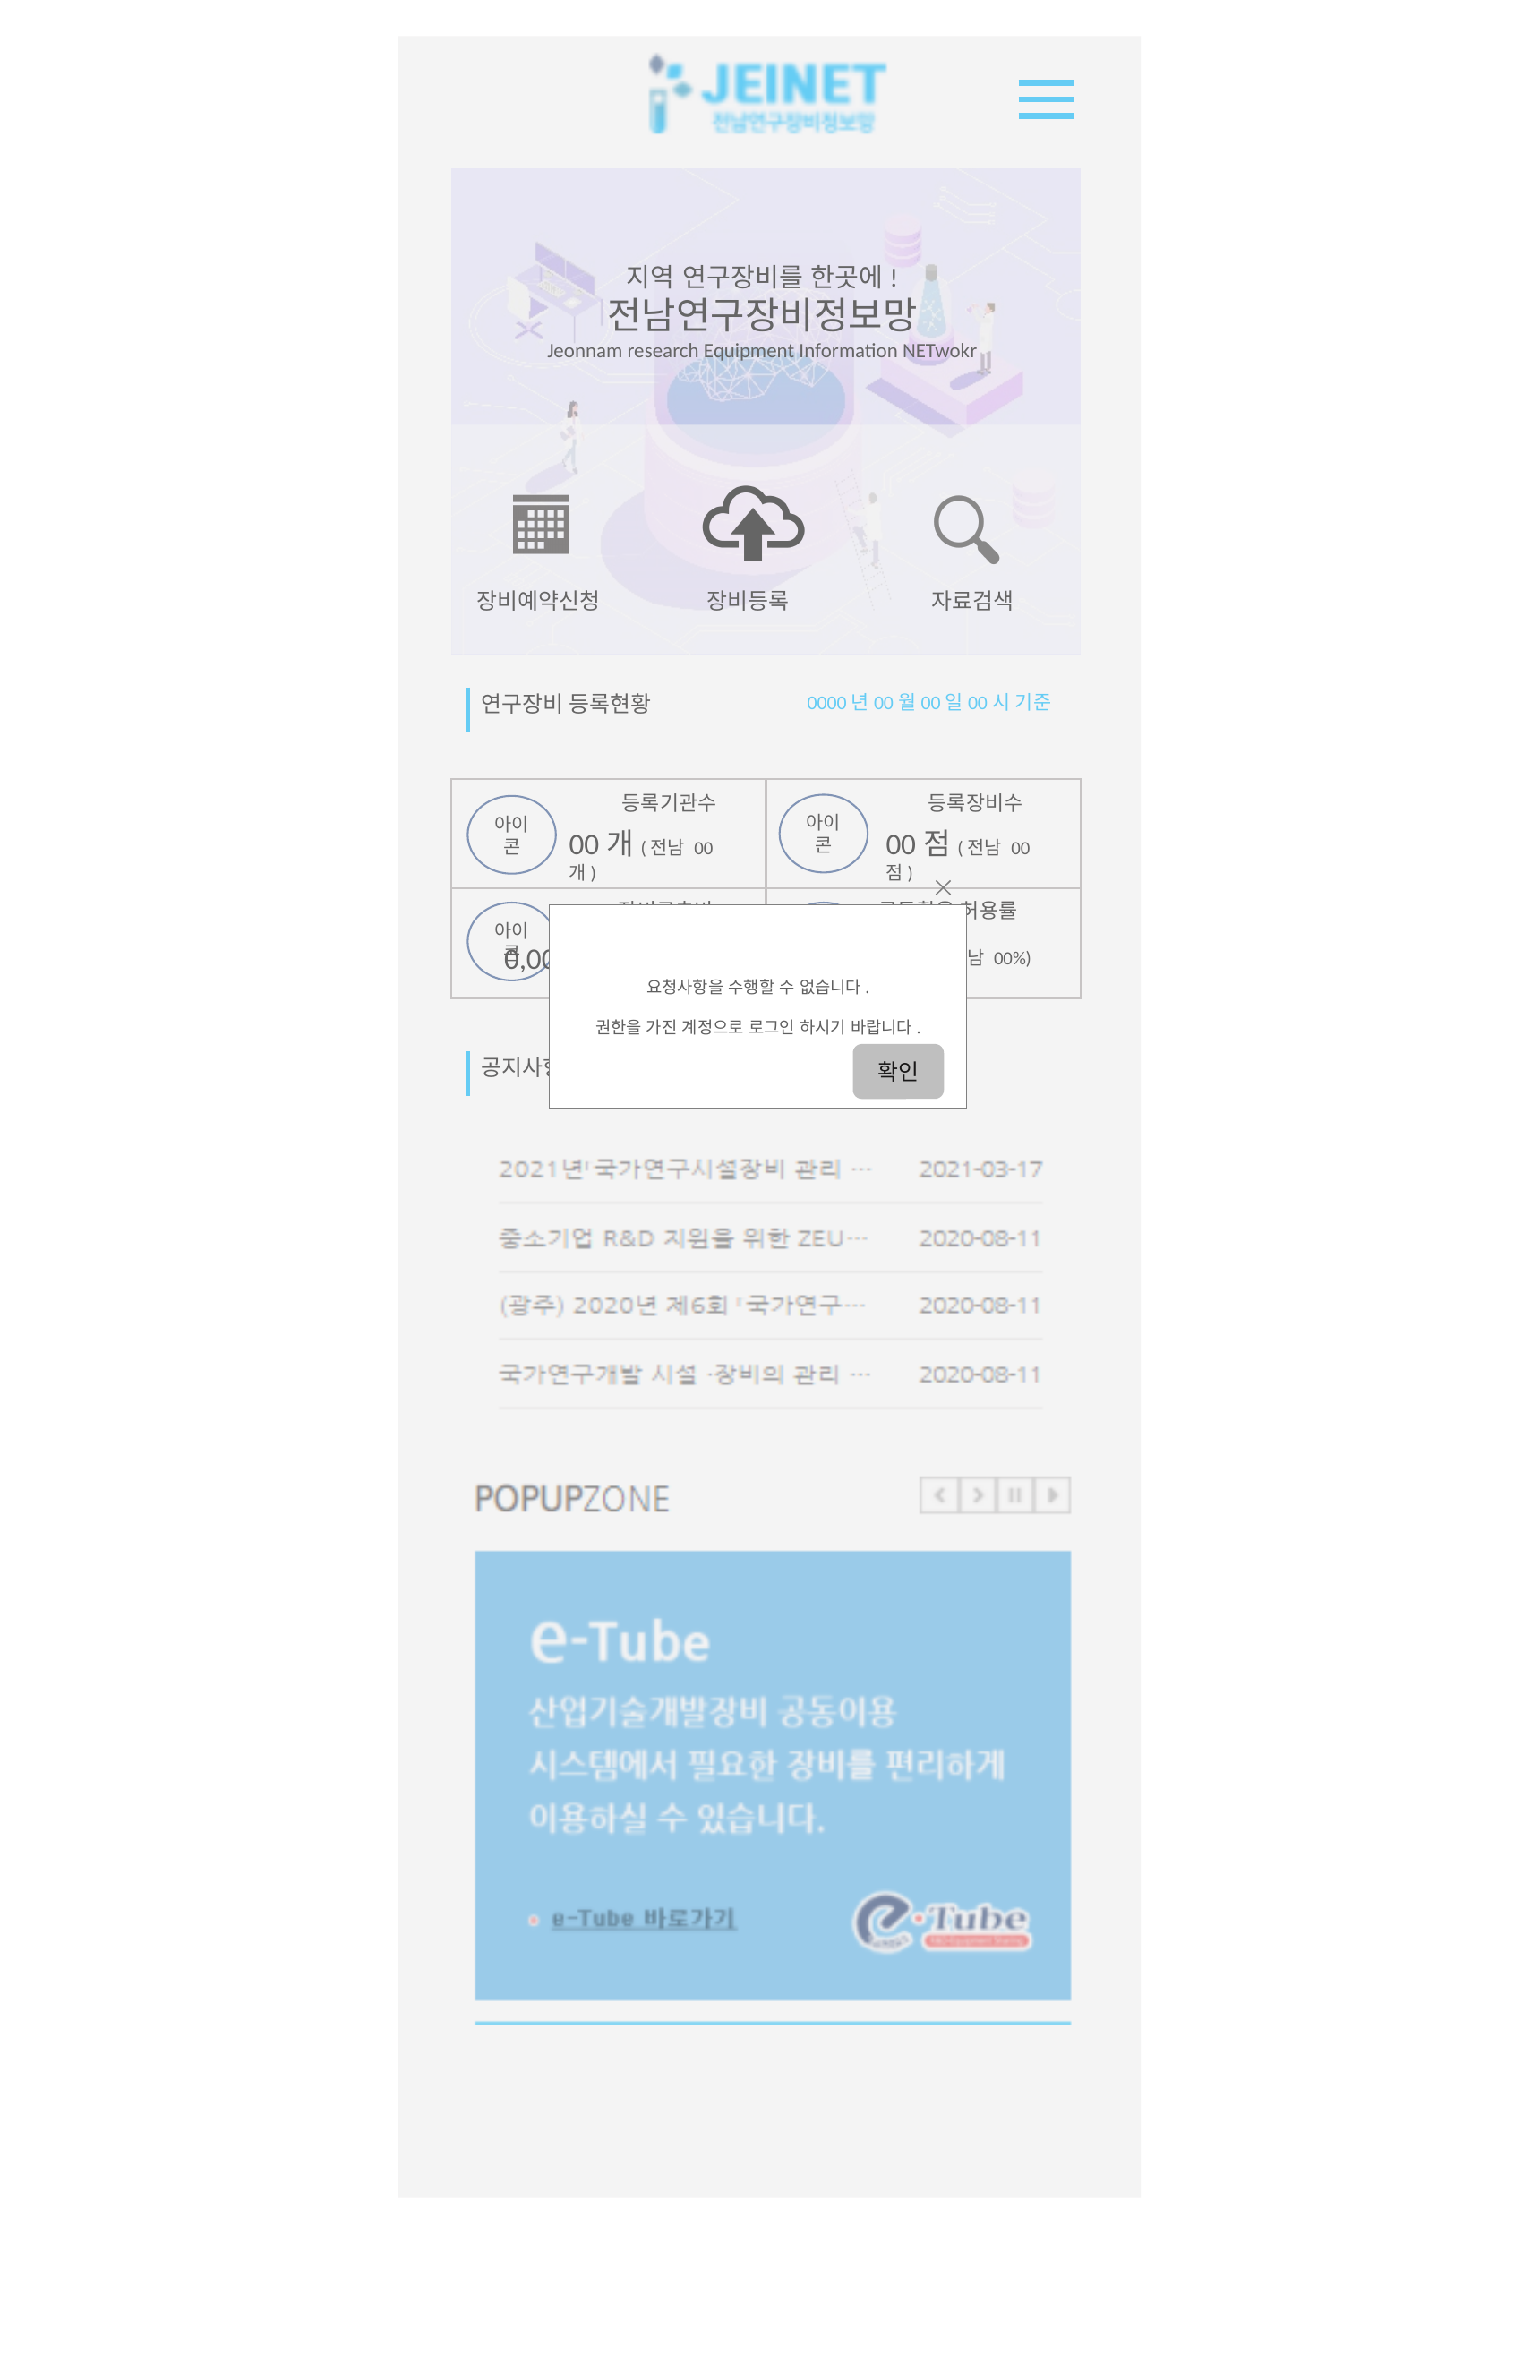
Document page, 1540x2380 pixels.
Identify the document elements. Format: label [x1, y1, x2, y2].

picture [635, 36, 896, 147]
picture [466, 1470, 1083, 2025]
text_box [549, 880, 967, 1109]
text_box [398, 35, 1142, 2199]
picture [462, 1135, 1088, 1443]
picture [451, 168, 1081, 655]
